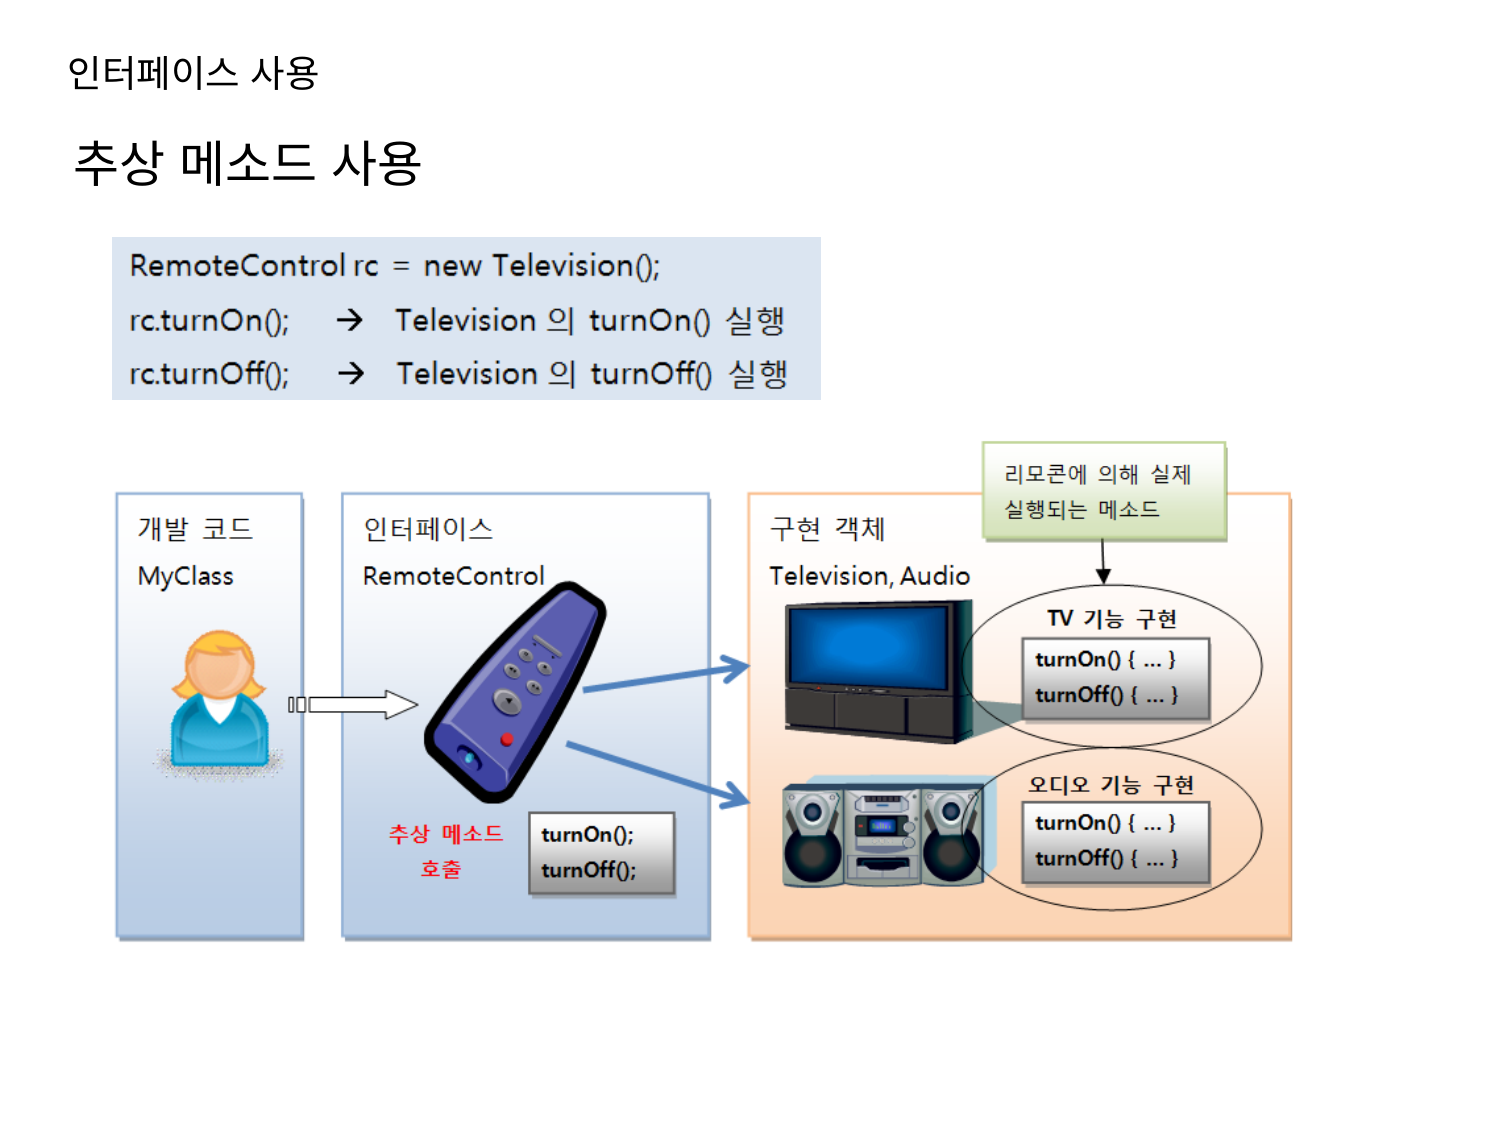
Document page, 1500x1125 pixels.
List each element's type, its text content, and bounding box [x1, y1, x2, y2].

text_box 추상 메소드 사용 [58, 125, 1483, 201]
text_box 인터페이스 사용 [53, 42, 739, 103]
picture [112, 237, 821, 401]
picture [112, 436, 1295, 951]
